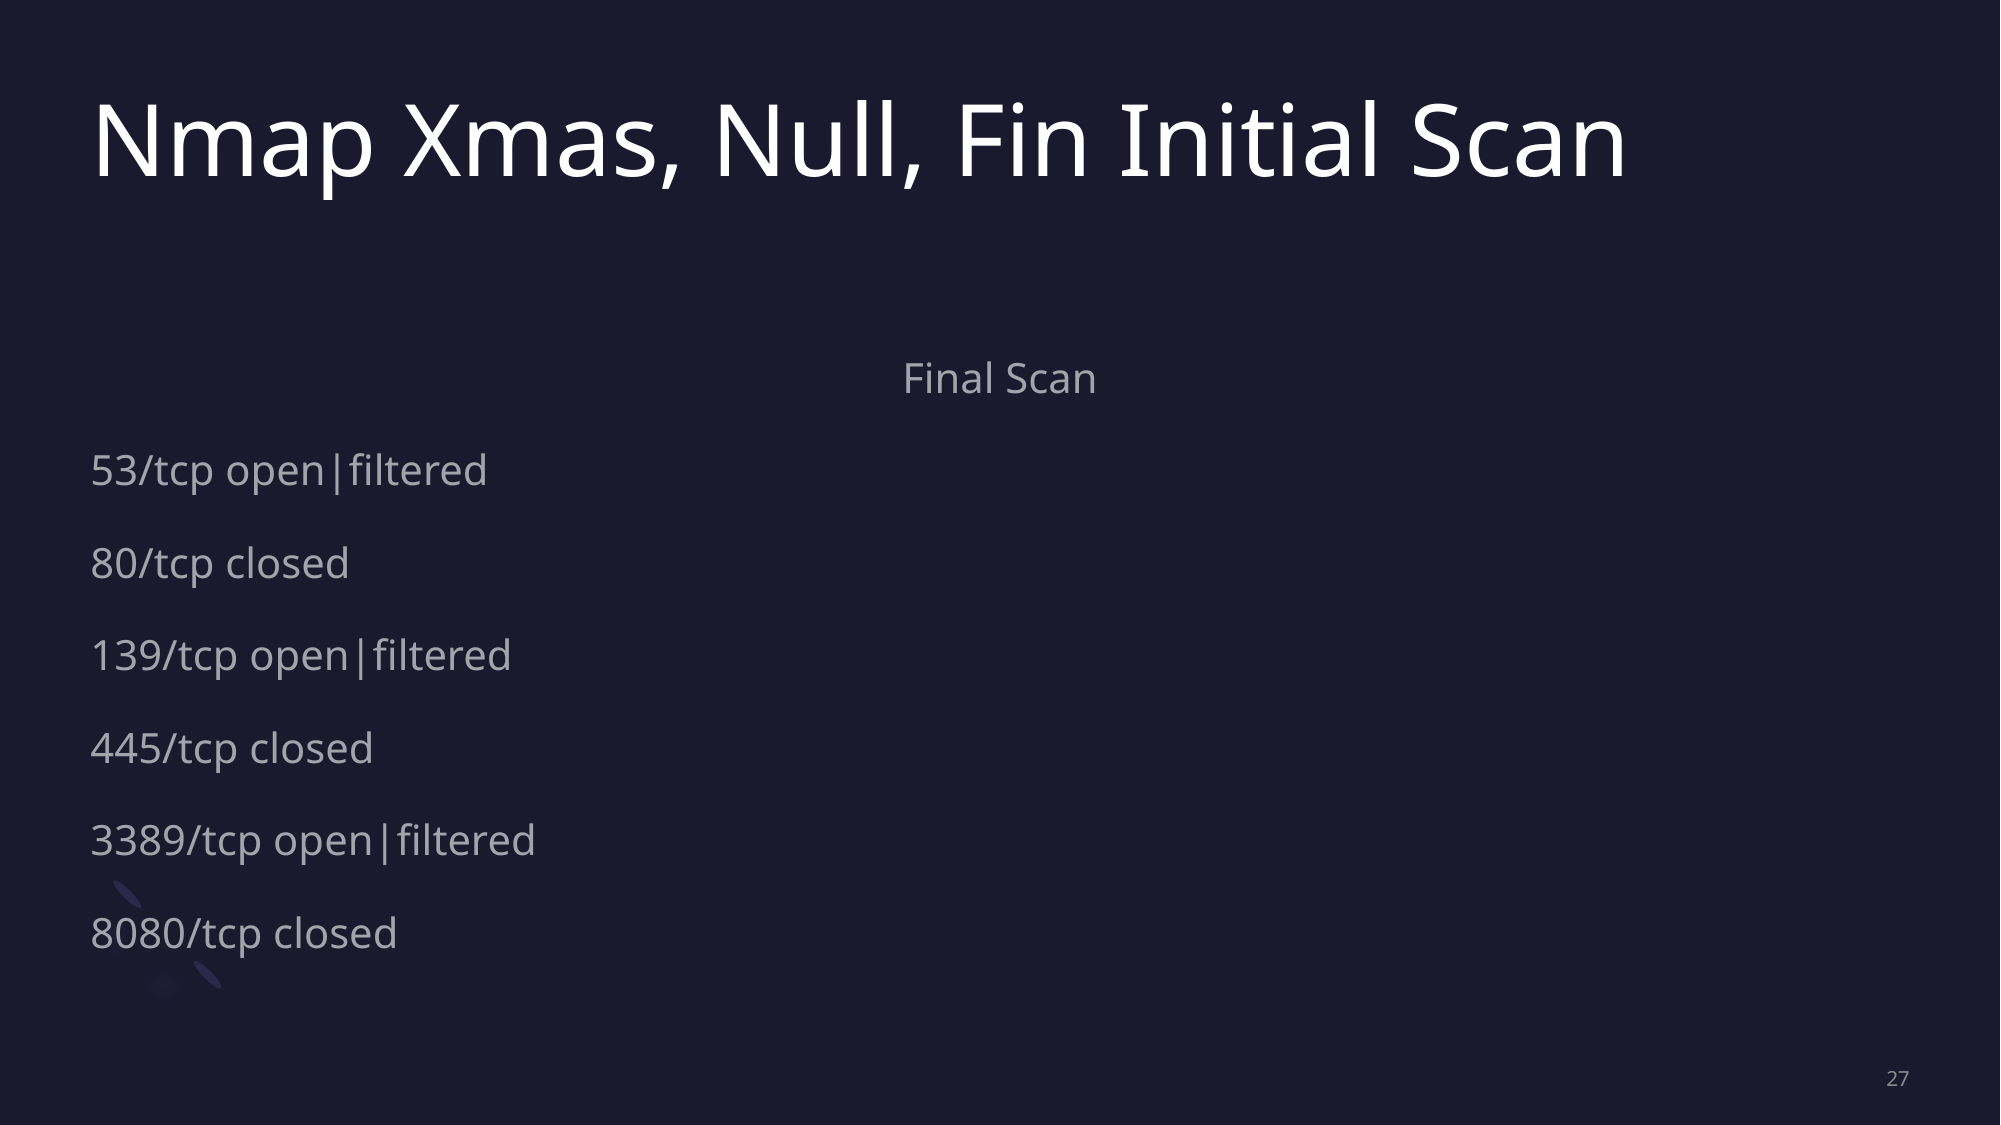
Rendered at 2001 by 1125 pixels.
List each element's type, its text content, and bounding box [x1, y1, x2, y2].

title Nmap Xmas, Null, Fin Initial Scan [90, 90, 1910, 309]
slide_number 27 [1632, 1067, 1910, 1093]
list Final Scan 53/tcp open|filtered 80/tcp closed 139/tcp open|filtered 445/tcp closed 3389/tcp open|filtered 8080/tcp closed [90, 346, 1910, 1000]
